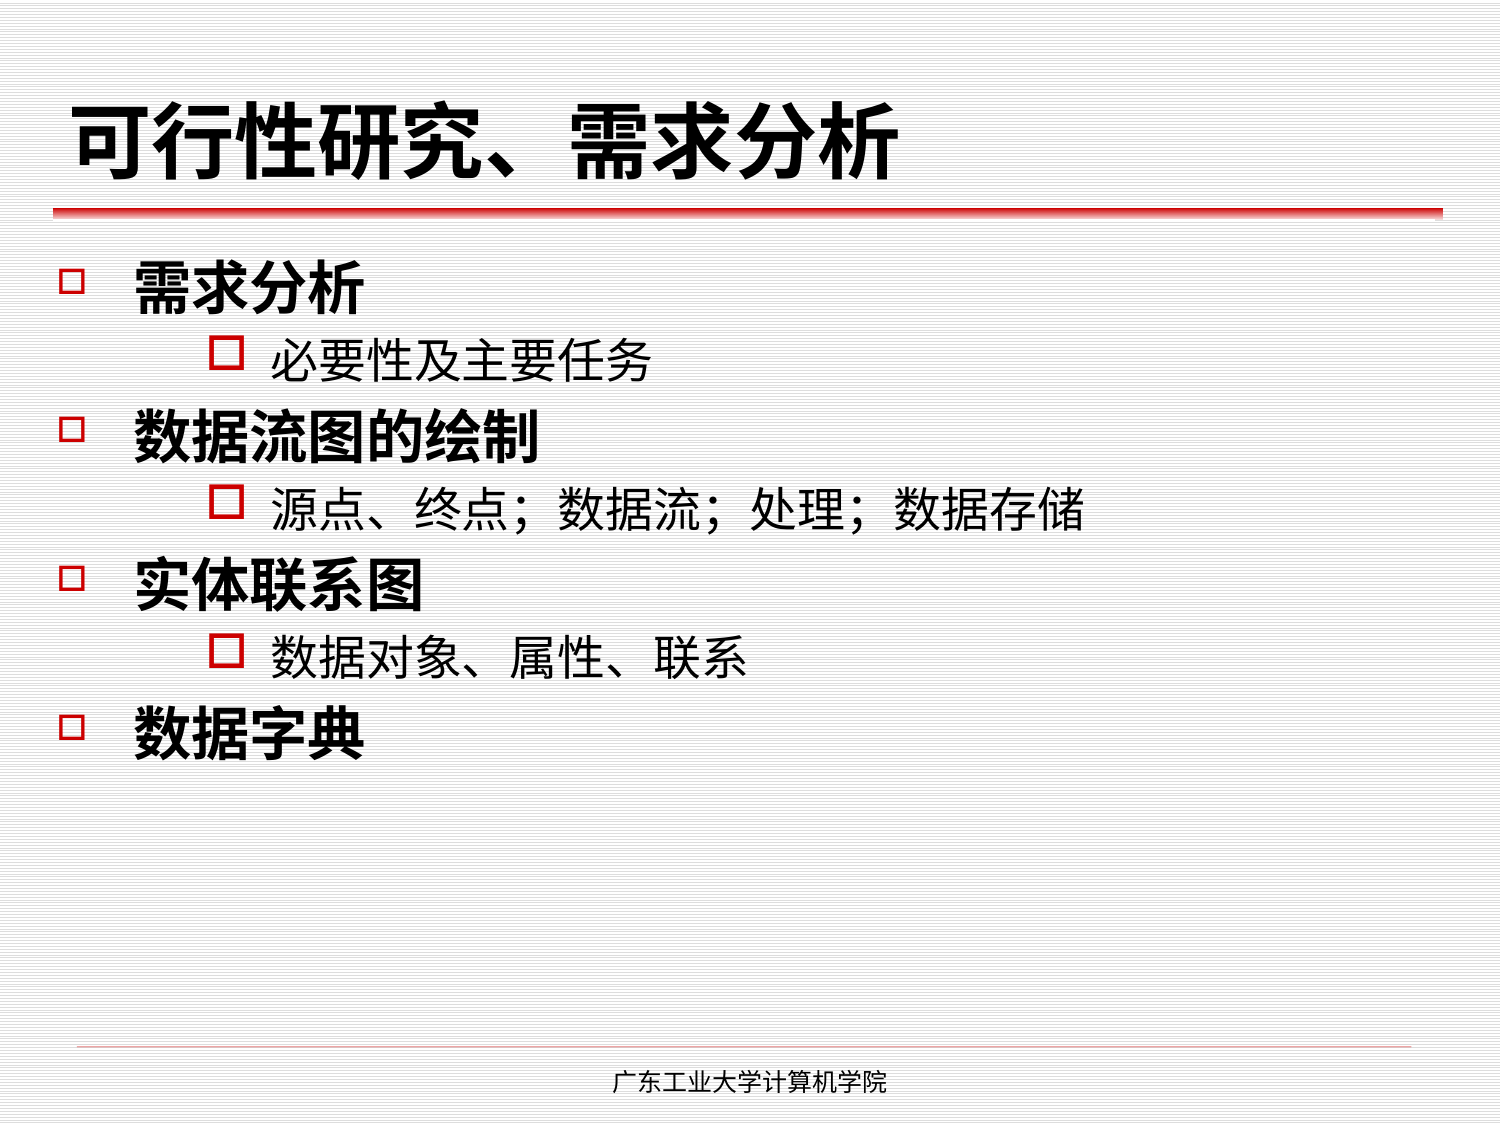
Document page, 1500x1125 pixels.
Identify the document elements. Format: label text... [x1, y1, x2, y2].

slide_number [1074, 1058, 1401, 1103]
footer 广东工业大学计算机学院 [512, 1058, 988, 1103]
slide_number [99, 1058, 426, 1103]
list 需求分析 必要性及主要任务 数据流图的绘制 源点、终点；数据流；处理；数据存储 实体联系图 数据对象、属性、联系 数据字典 [40, 243, 1448, 1024]
title 可行性研究、需求分析 [52, 42, 1448, 197]
